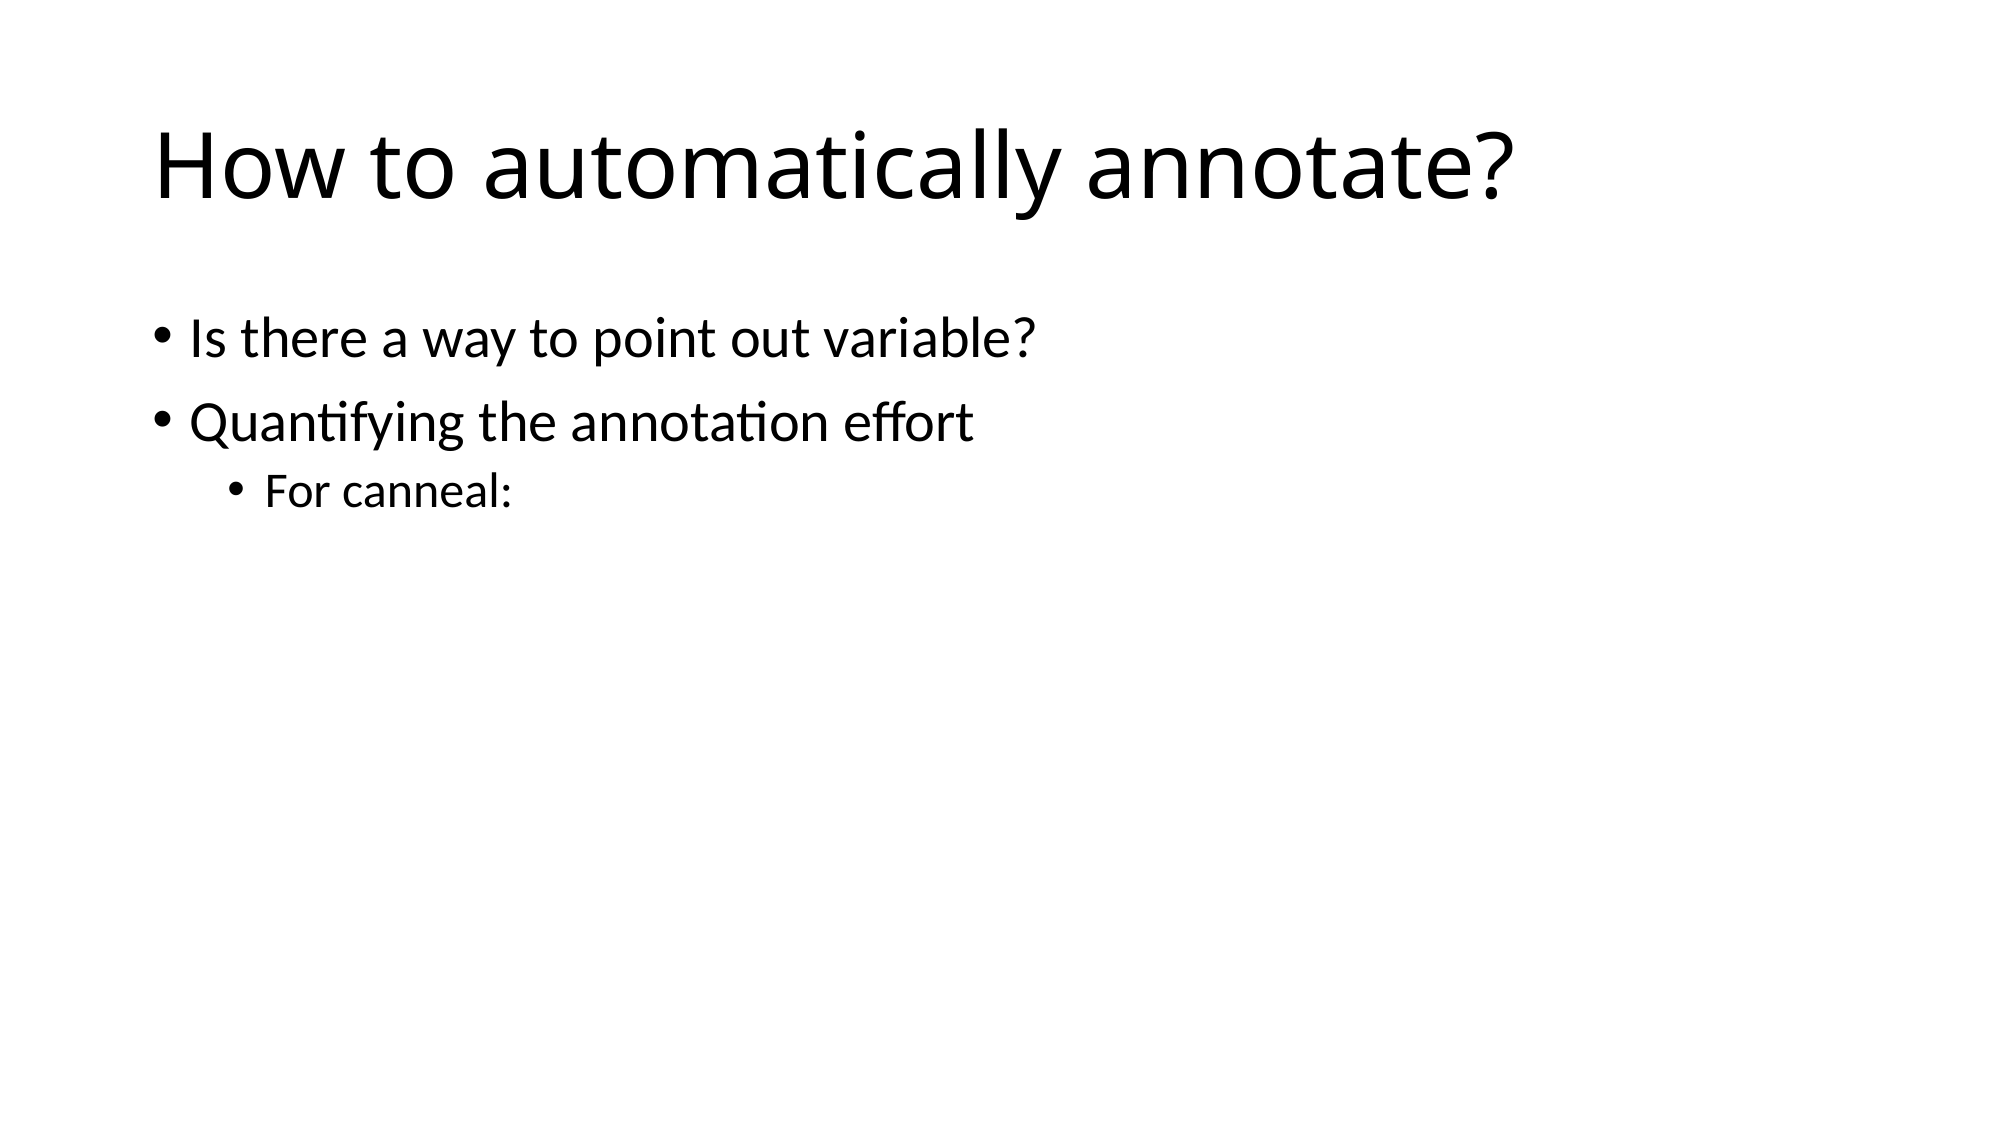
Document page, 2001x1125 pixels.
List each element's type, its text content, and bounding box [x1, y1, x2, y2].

title How to automatically annotate? [137, 59, 1863, 278]
list Is there a way to point out variable? Quantifying the annotation effort For canneal: [137, 299, 1863, 1014]
